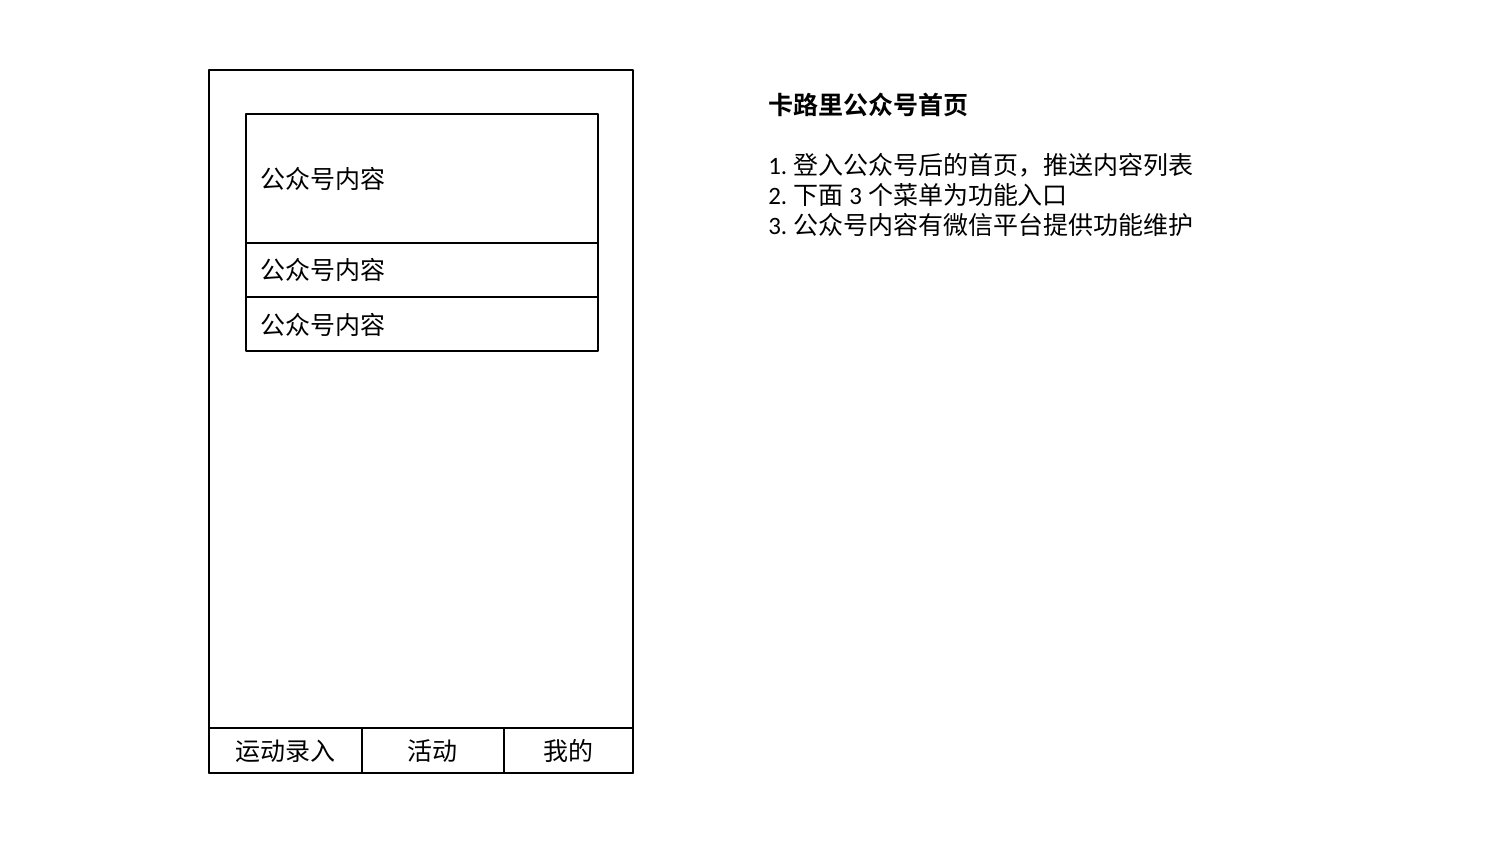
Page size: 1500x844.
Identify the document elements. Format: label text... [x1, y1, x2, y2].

text_box 我的 [502, 726, 635, 775]
text_box [207, 68, 635, 726]
text_box 公众号内容 [244, 241, 600, 295]
text_box 公众号内容 [244, 295, 600, 354]
text_box 运动录入 [207, 726, 360, 775]
text_box 卡路里公众号首页 1.登入公众号后的首页，推送内容列表 2.下面3个菜单为功能入口 3.公众号内容有微信平台提供功能维护 [753, 82, 1209, 247]
text_box 活动 [360, 726, 502, 775]
text_box 公众号内容 [244, 112, 600, 241]
